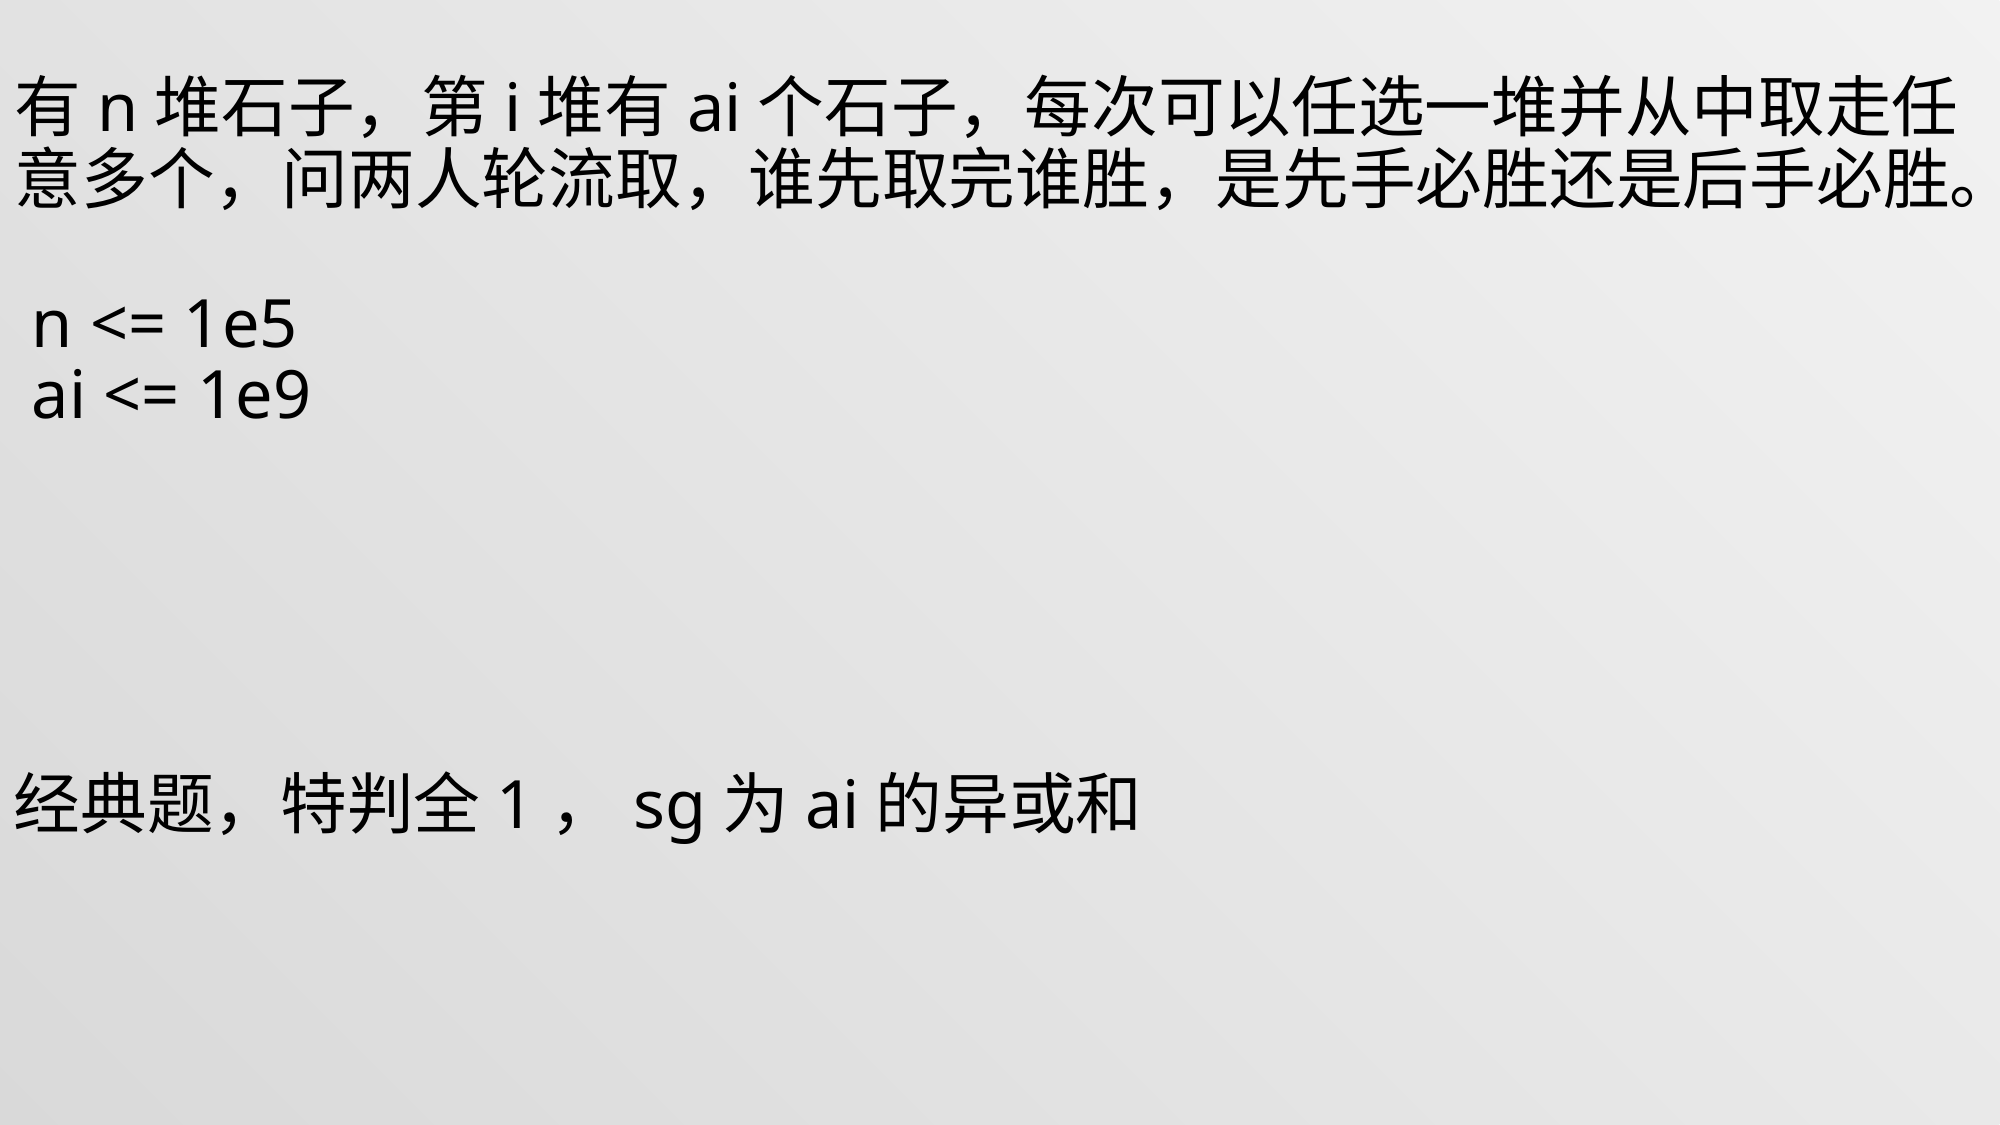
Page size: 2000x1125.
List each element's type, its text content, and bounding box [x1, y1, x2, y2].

text_box 有n堆石子，第i堆有ai个石子，每次可以任选一堆并从中取走任意多个，问两人轮流取，谁先取完谁胜，是先手必胜还是后手必胜。 n <= 1e5 ai <= 1e9 [0, 66, 2000, 441]
text_box 经典题，特判全1，sg为ai的异或和 [0, 763, 1999, 850]
